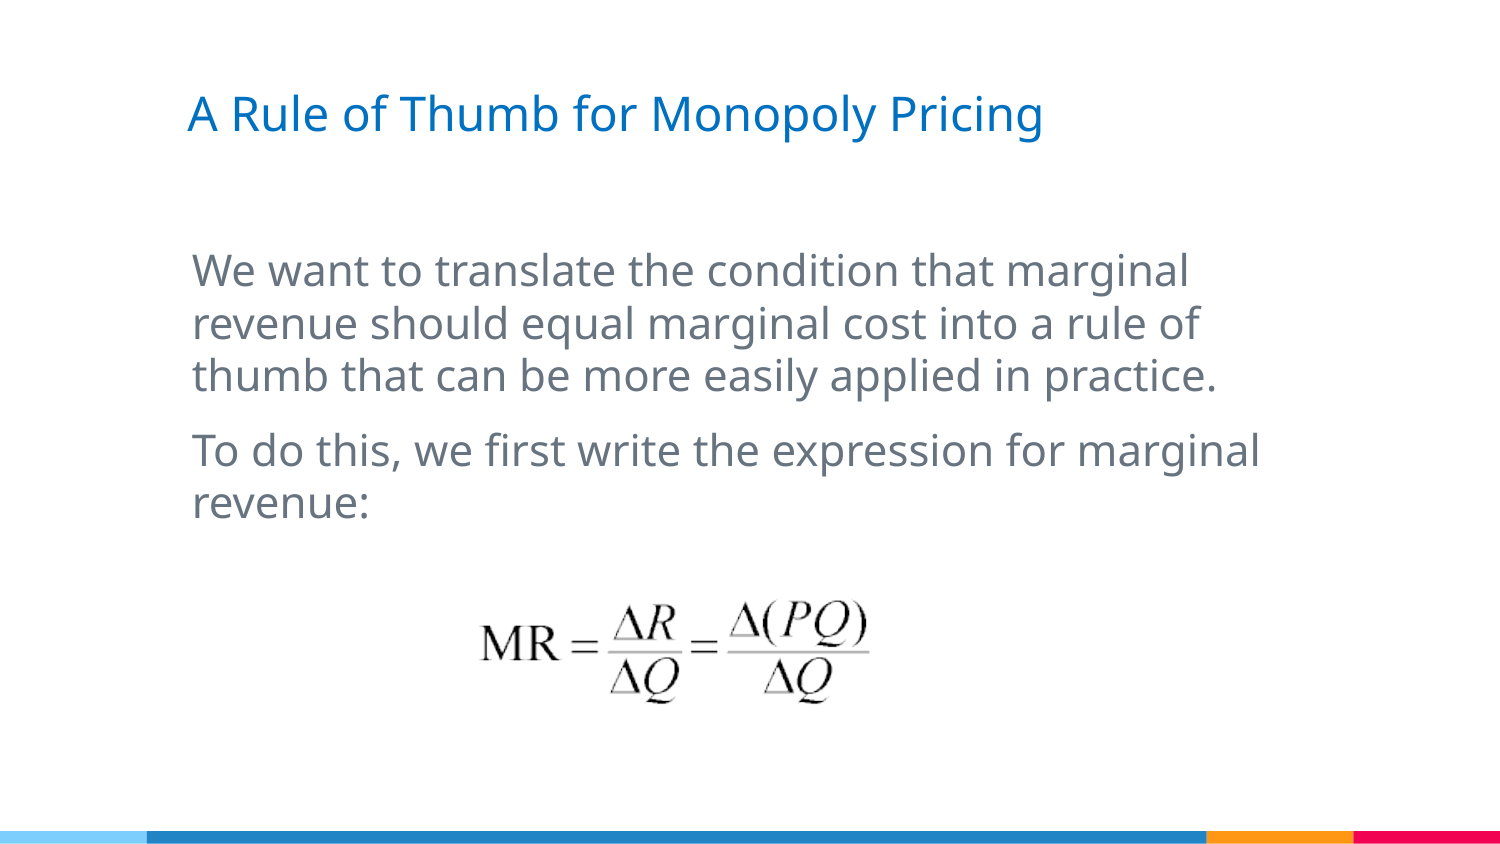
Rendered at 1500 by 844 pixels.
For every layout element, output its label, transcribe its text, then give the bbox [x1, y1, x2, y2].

picture [474, 593, 876, 712]
title A Rule of Thumb for Monopoly Pricing [172, 15, 1130, 156]
text_box We want to translate the condition that marginal revenue should equal marginal cost into a rule of thumb that can be more easily applied in practice. To do this, we first write the expression for marginal revenue: [177, 235, 1309, 750]
